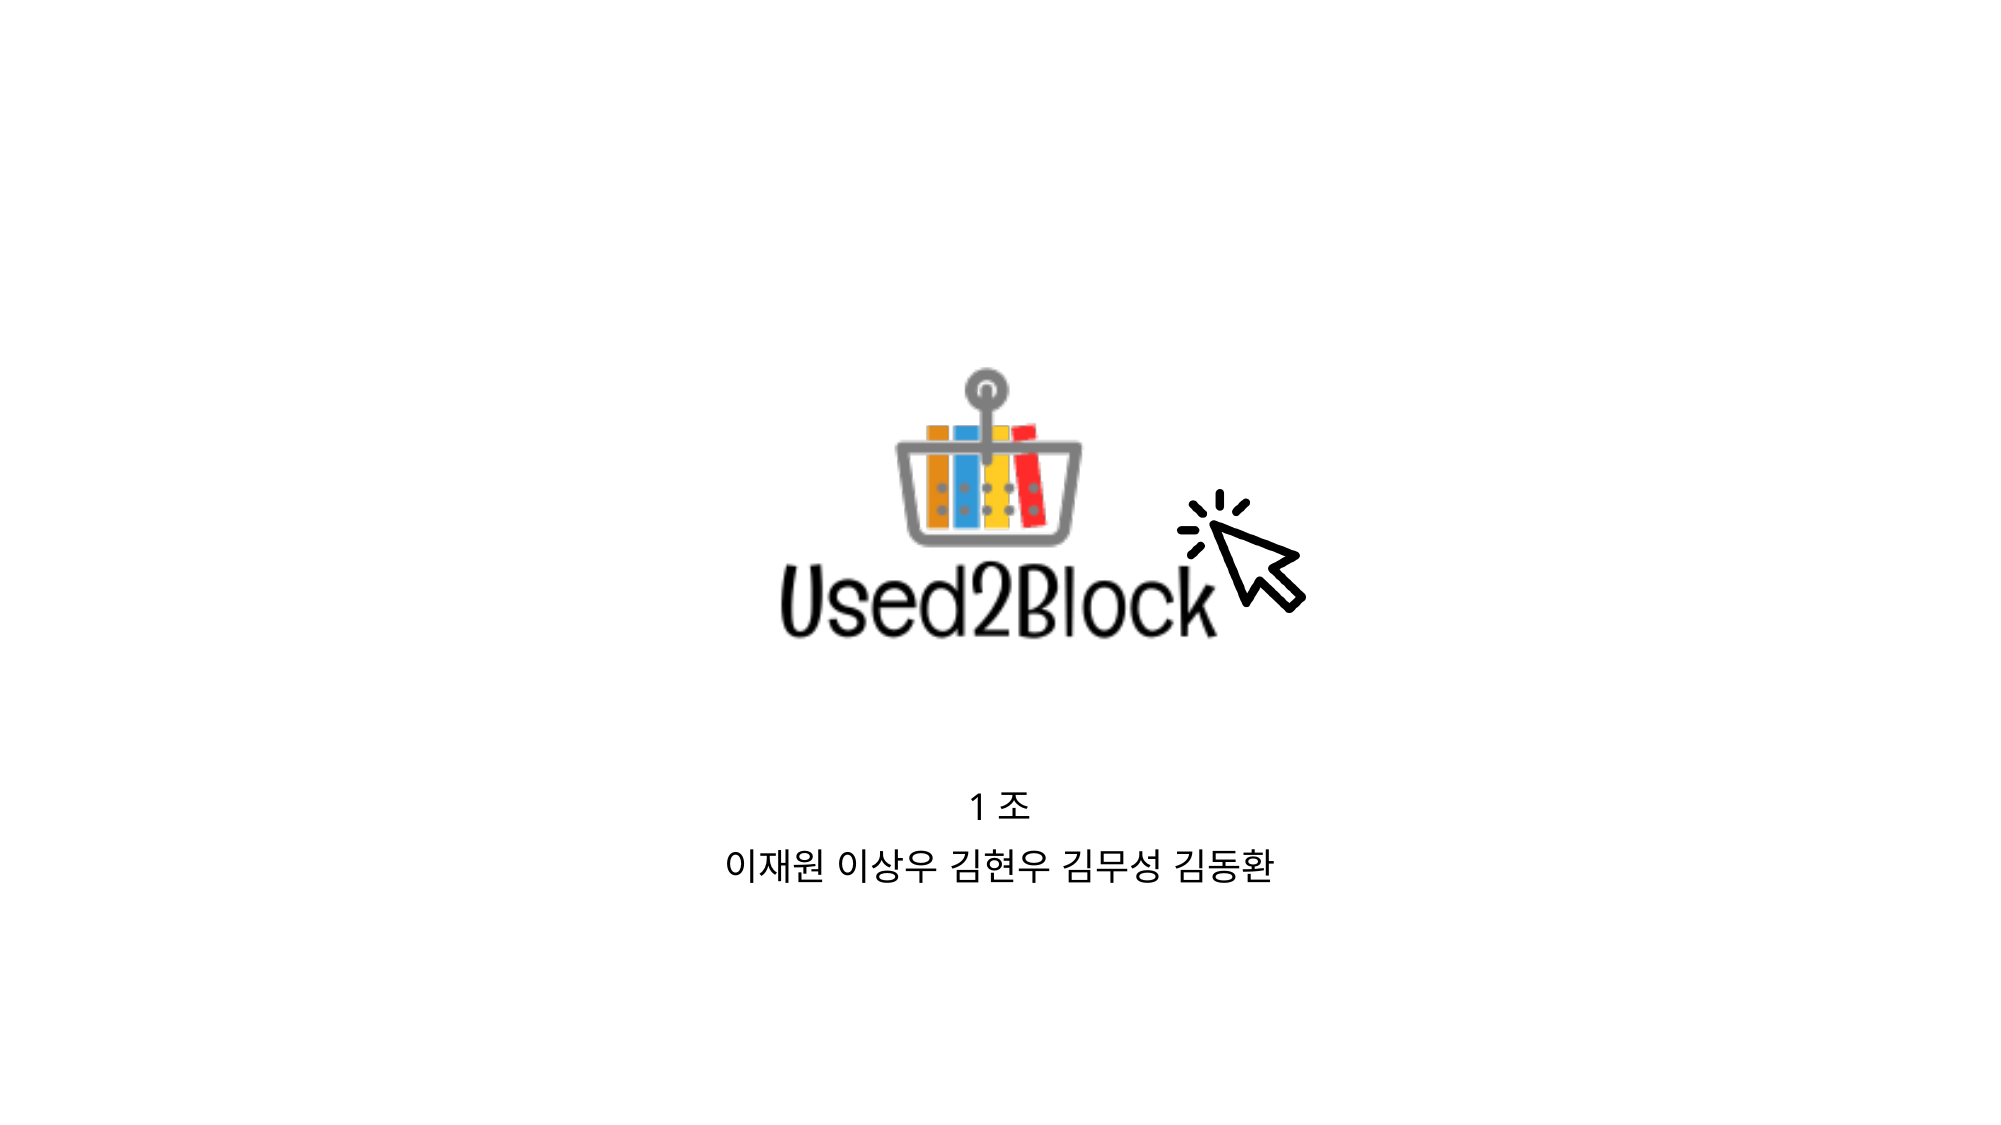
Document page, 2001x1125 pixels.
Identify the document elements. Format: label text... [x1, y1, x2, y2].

picture [758, 262, 1306, 746]
subtitle 1조 이재원 이상우 김현우 김무성 김동환 [249, 626, 1750, 899]
